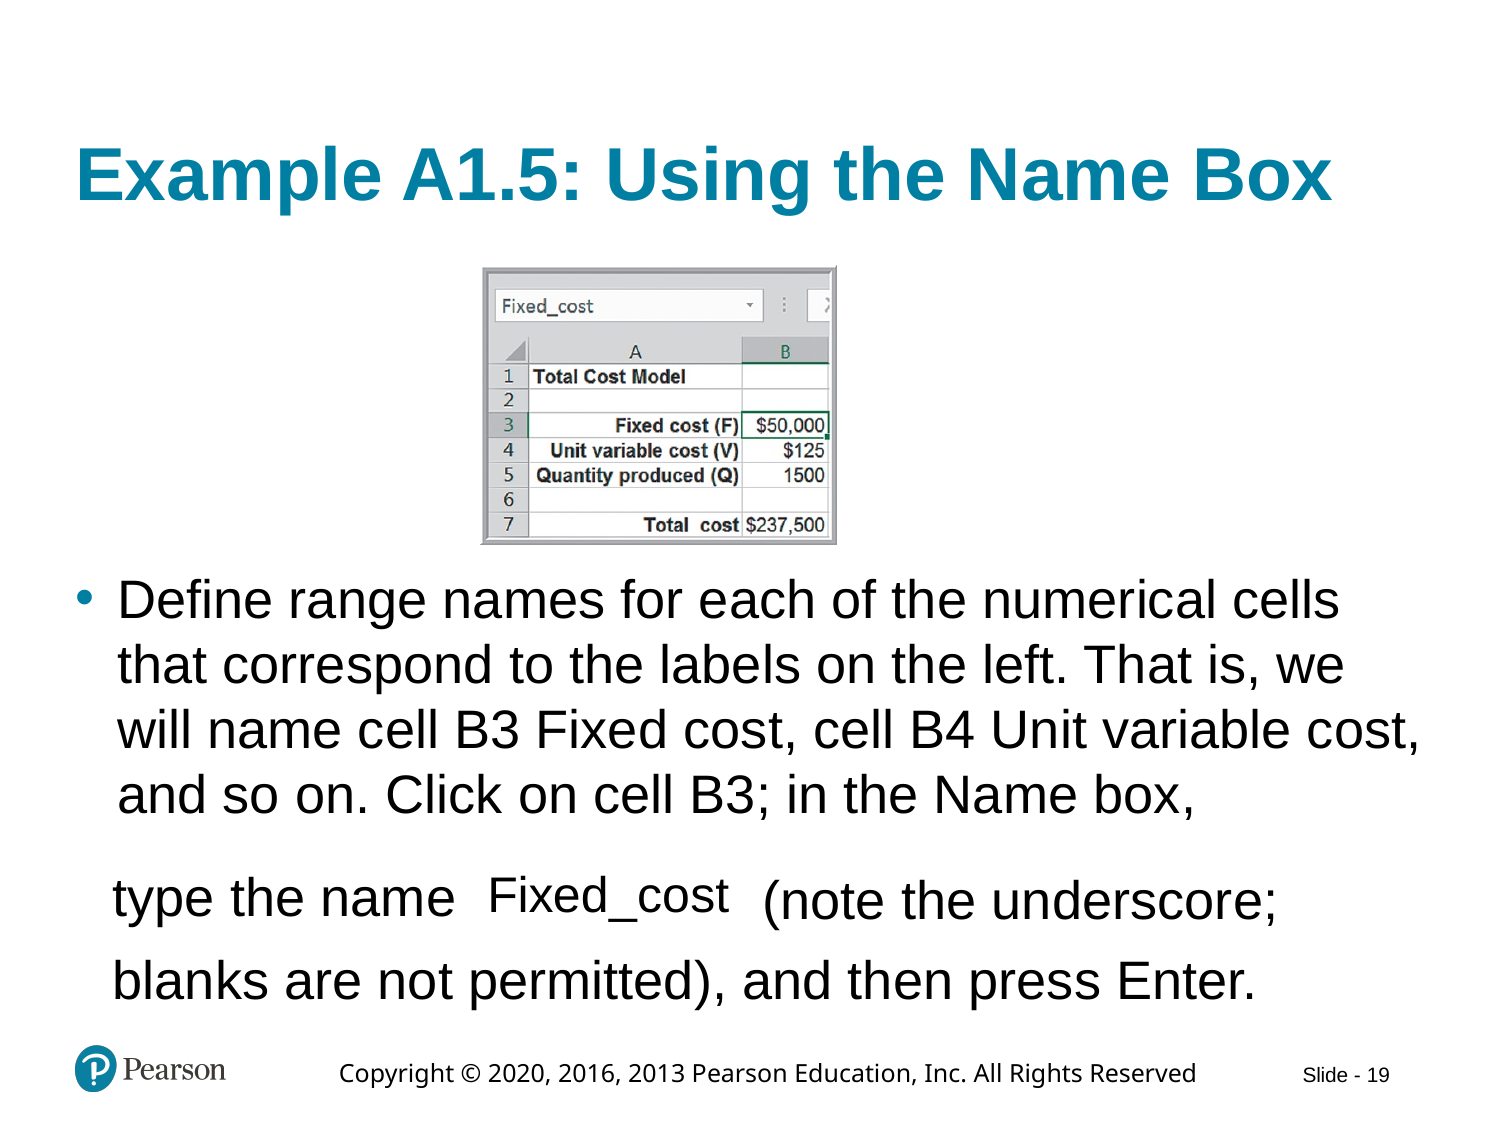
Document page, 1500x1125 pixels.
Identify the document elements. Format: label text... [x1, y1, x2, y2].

picture [75, 1078, 86, 1092]
picture [75, 1045, 90, 1061]
title Example A1.5: Using the Name Box [75, 35, 1425, 216]
list (note the underscore; [762, 865, 1304, 940]
picture [479, 265, 838, 545]
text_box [486, 871, 734, 928]
picture [83, 1054, 109, 1079]
list Define range names for each of the numerical cells that correspond to the labels on the left. That is, we will name cell B3 Fixed cost, cell B4 Unit variable cost, and so on. Click on cell B3; in the Name box, [75, 564, 1425, 857]
list blanks are not permitted), and then press Enter. [112, 945, 1304, 1017]
picture [101, 1045, 226, 1092]
list type the name [112, 862, 469, 931]
